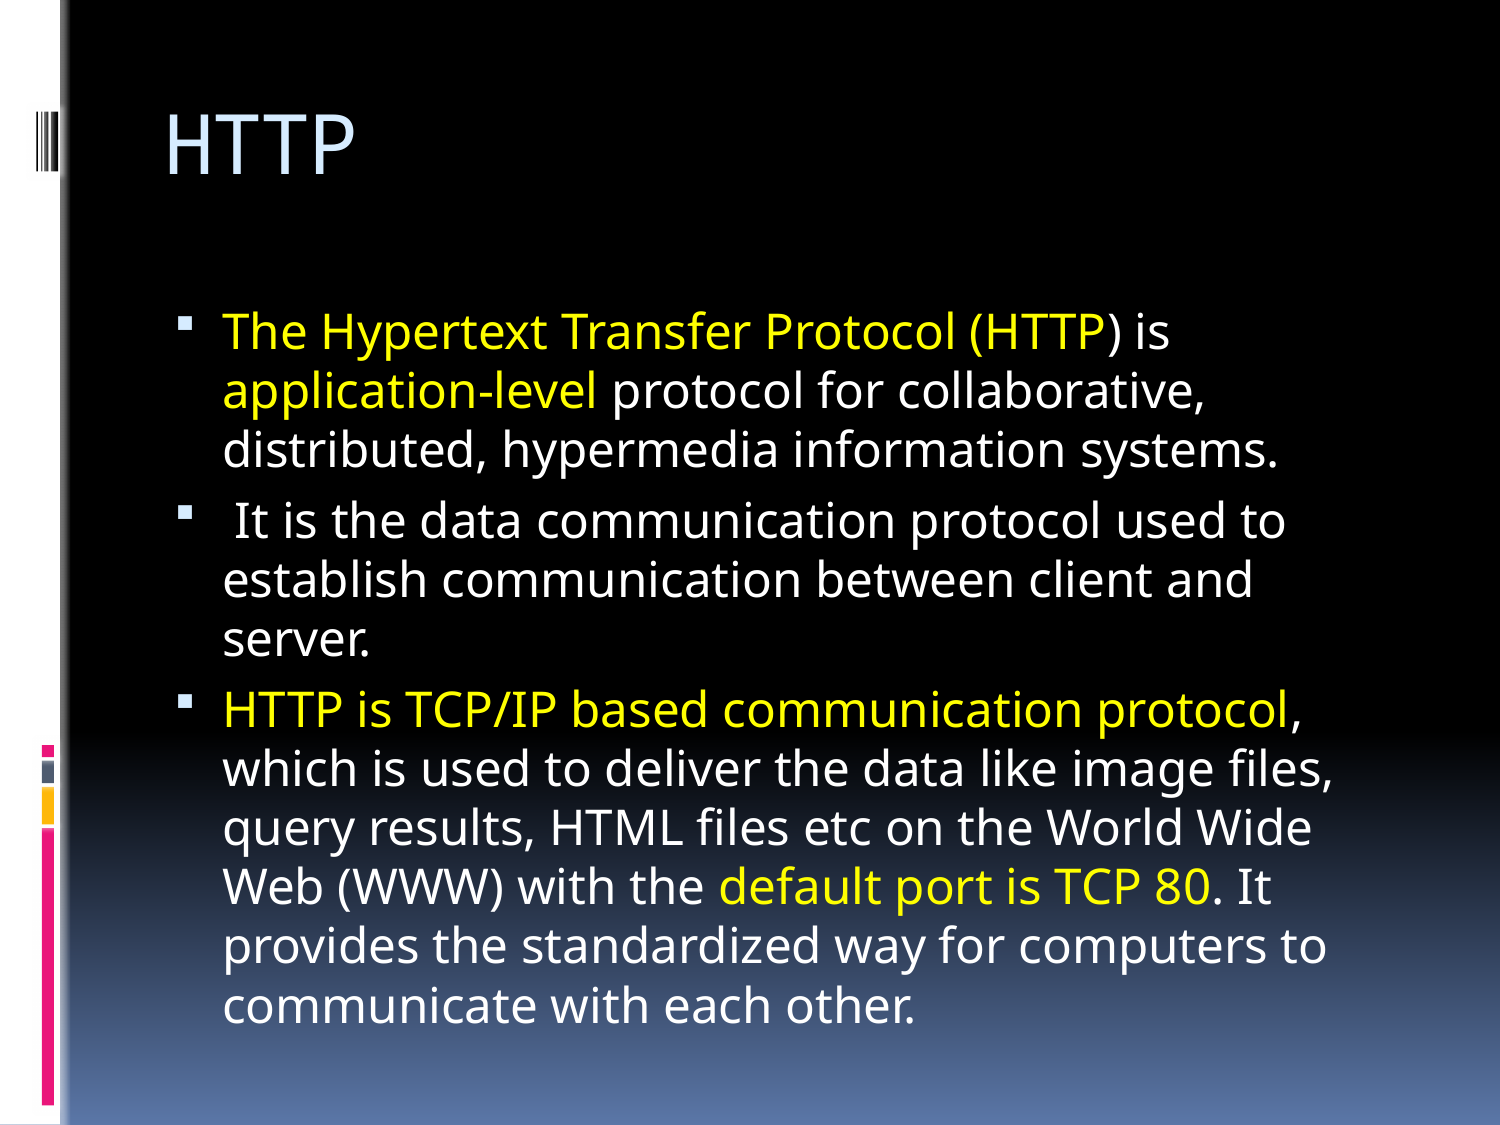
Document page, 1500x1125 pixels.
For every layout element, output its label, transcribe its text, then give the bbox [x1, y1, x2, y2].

title HTTP [150, 83, 1425, 234]
list The Hypertext Transfer Protocol (HTTP) is application-level protocol for collaborative, distributed, hypermedia information systems. It is the data communication protocol used to establish communication between client and server. HTTP is TCP/IP based communication protocol, which is used to deliver the data like image files, query results, HTML files etc on the World Wide Web (WWW) with the default port is TCP 80. It provides the standardized way for computers to communicate with each other. [150, 292, 1425, 1043]
